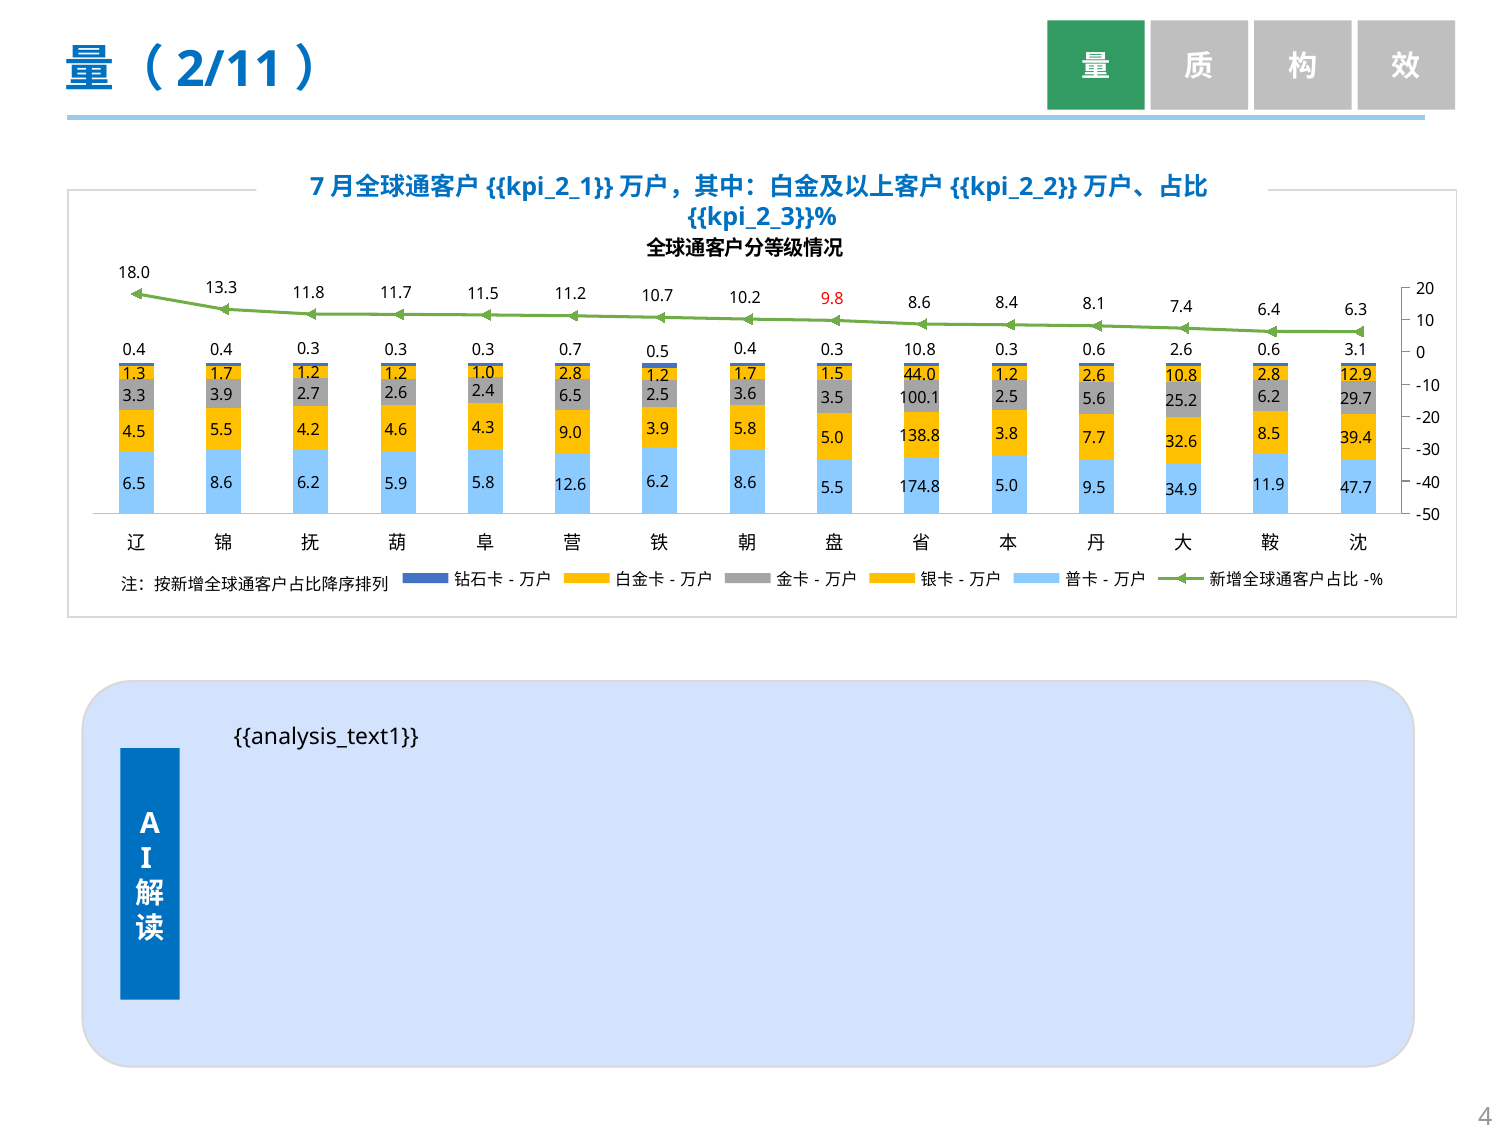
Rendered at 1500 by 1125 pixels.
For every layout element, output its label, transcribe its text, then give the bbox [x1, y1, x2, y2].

text_box 构 [1253, 19, 1353, 26]
text_box AI解 读 [120, 748, 180, 1000]
text_box 7月全球通客户{{kpi_2_1}}万户，其中：白金及以上客户{{kpi_2_2}}万户、占比{{kpi_2_3}}% [256, 163, 1268, 210]
text_box [81, 680, 1415, 1068]
text_box 效 [1357, 19, 1456, 26]
text_box 量（2/11） [49, 26, 1470, 116]
text_box 量 [1046, 19, 1146, 26]
chart [84, 210, 1441, 605]
text_box {{analysis_text1}} [218, 700, 1366, 1050]
table_header [69, 191, 1456, 616]
text_box 质 [1150, 19, 1249, 26]
